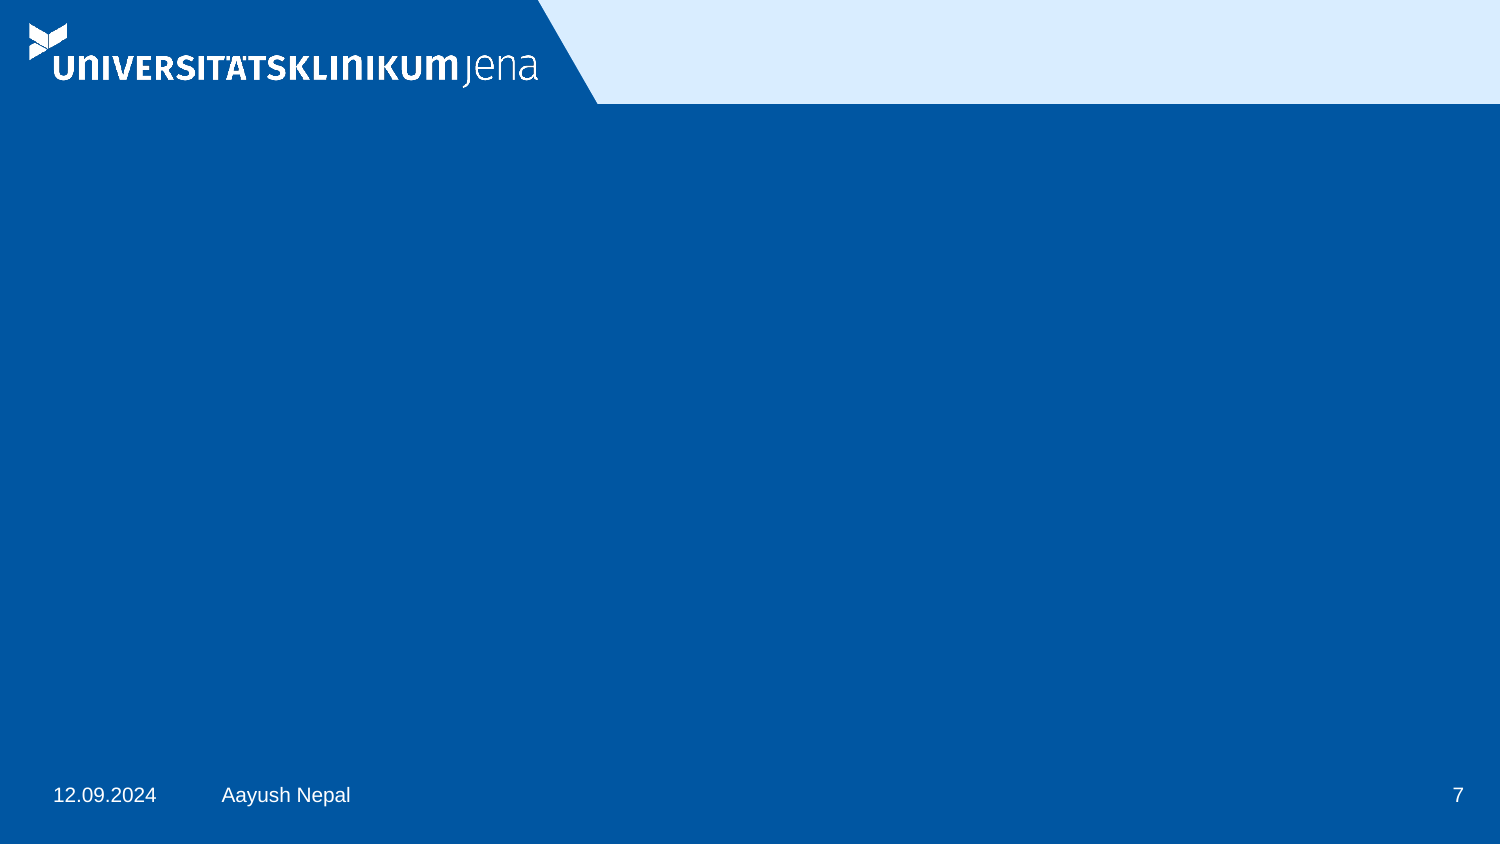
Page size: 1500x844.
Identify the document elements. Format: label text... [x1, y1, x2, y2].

footer Aayush Nepal [206, 776, 1341, 812]
picture [29, 23, 538, 88]
slide_number 7 [1362, 774, 1467, 814]
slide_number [38, 776, 183, 812]
